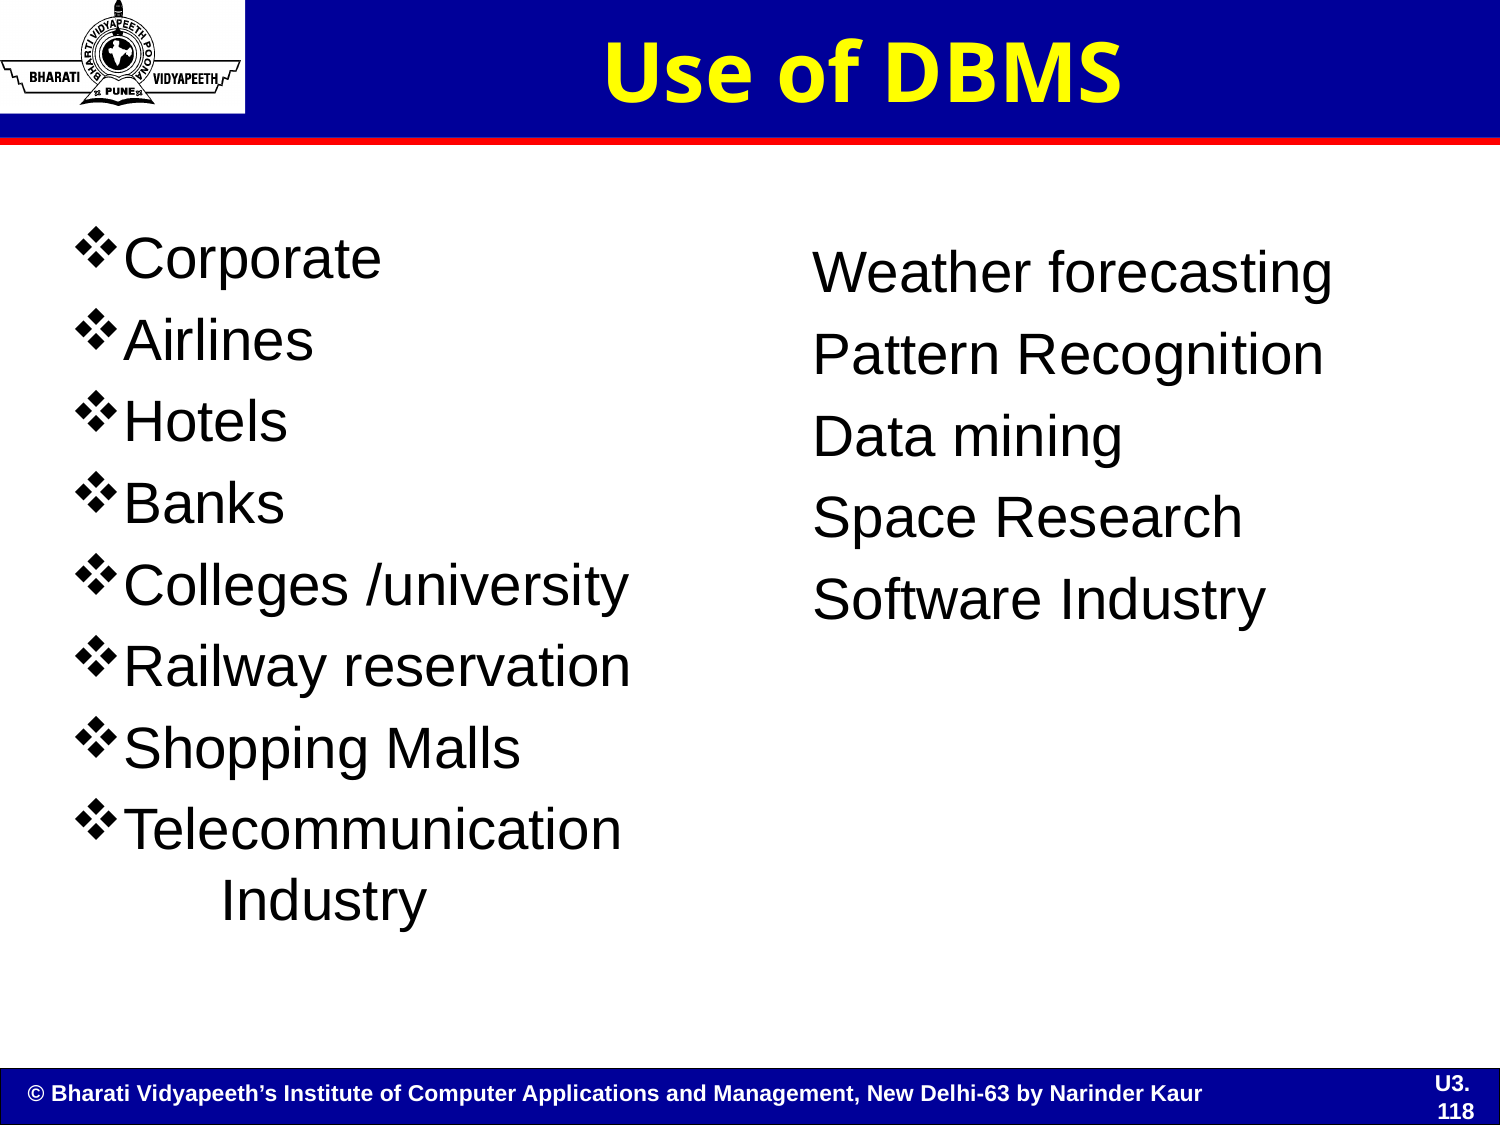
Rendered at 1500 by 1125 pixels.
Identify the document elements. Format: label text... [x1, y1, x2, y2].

list Weather forecasting Pattern Recognition Data mining Space Research Software Industry [797, 226, 1424, 990]
subtitle Corporate Airlines Hotels Banks Colleges /university Railway reservation Shopping Malls Telecommunication Industry [54, 212, 715, 976]
picture [0, 0, 241, 106]
title Use of DBMS [225, 11, 1500, 144]
